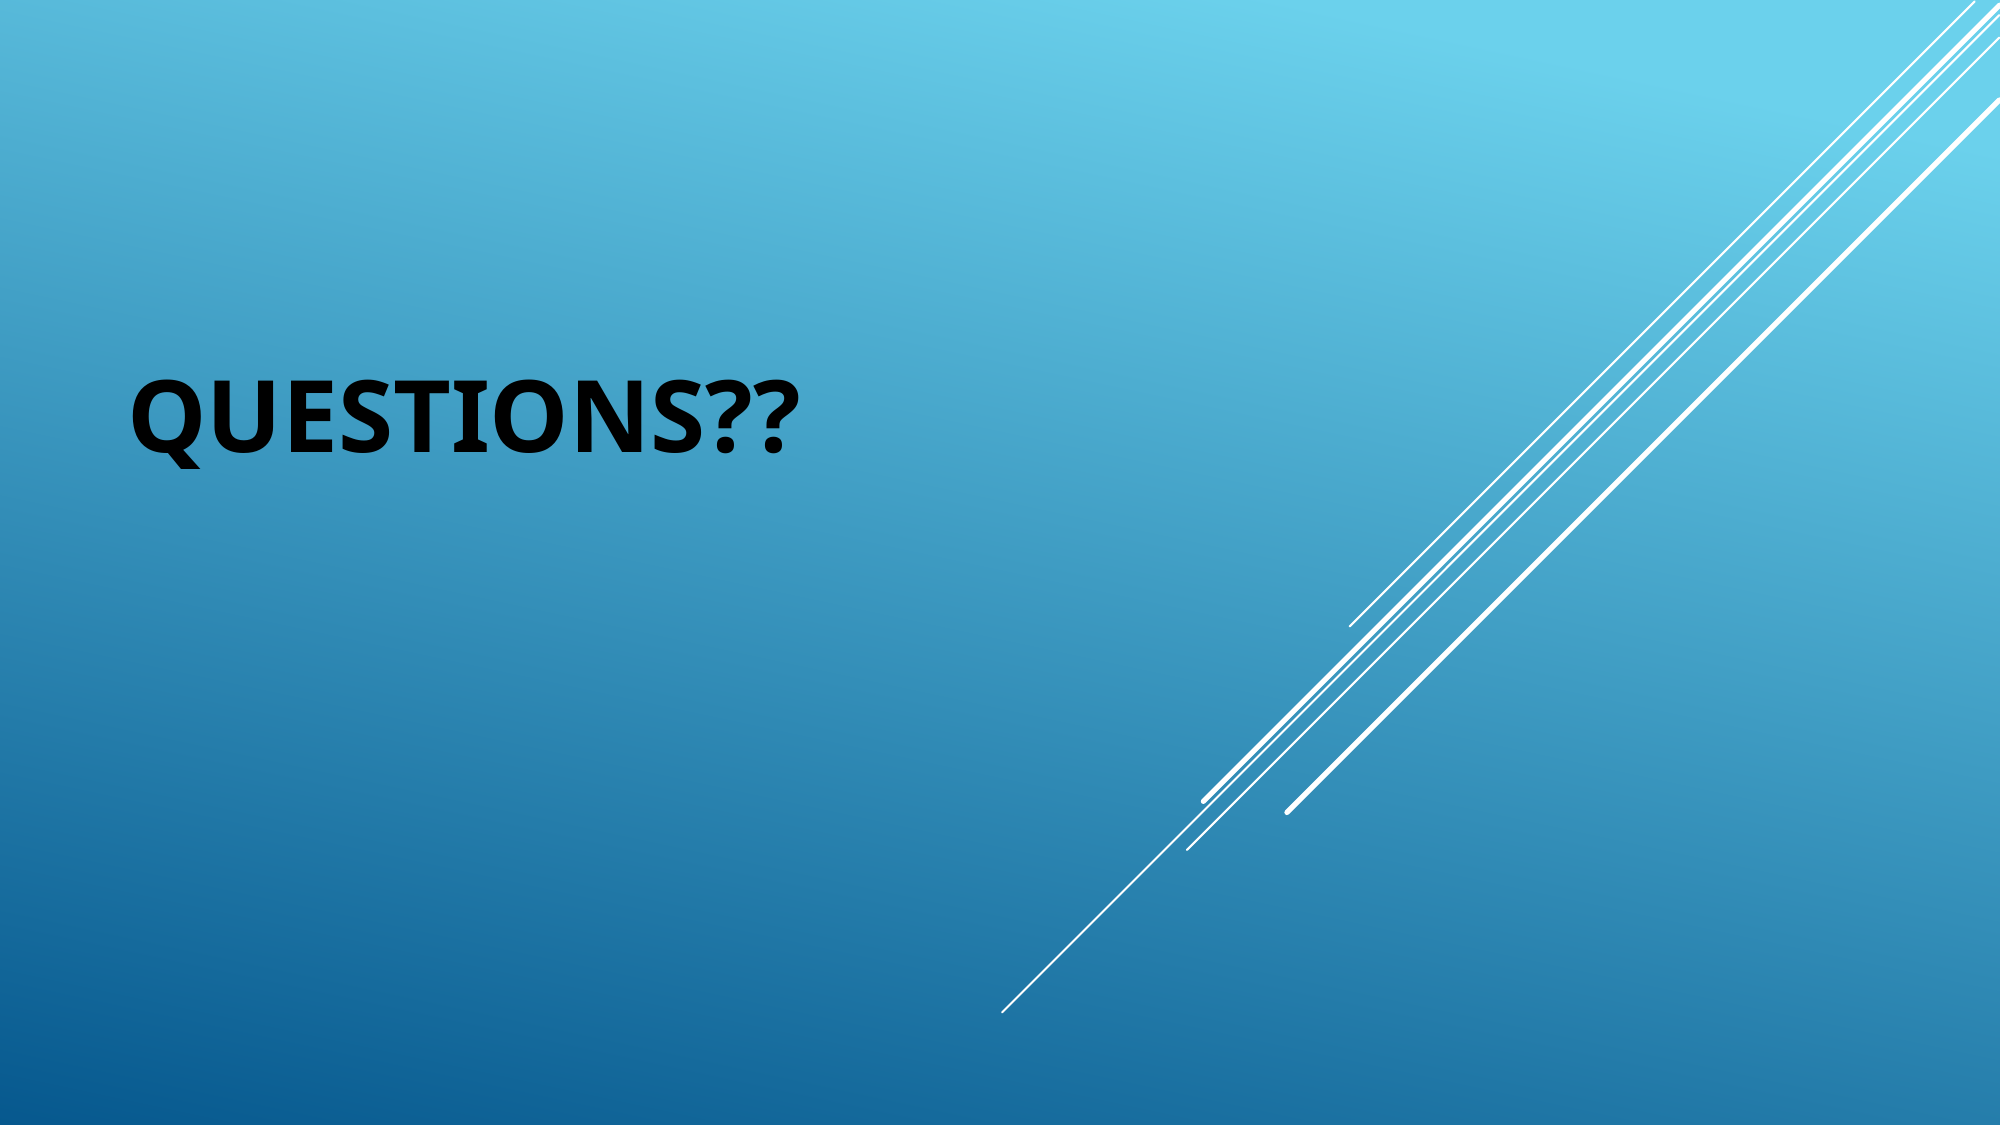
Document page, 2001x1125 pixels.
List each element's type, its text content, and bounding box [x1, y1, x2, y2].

title Questions?? [112, 112, 1425, 600]
